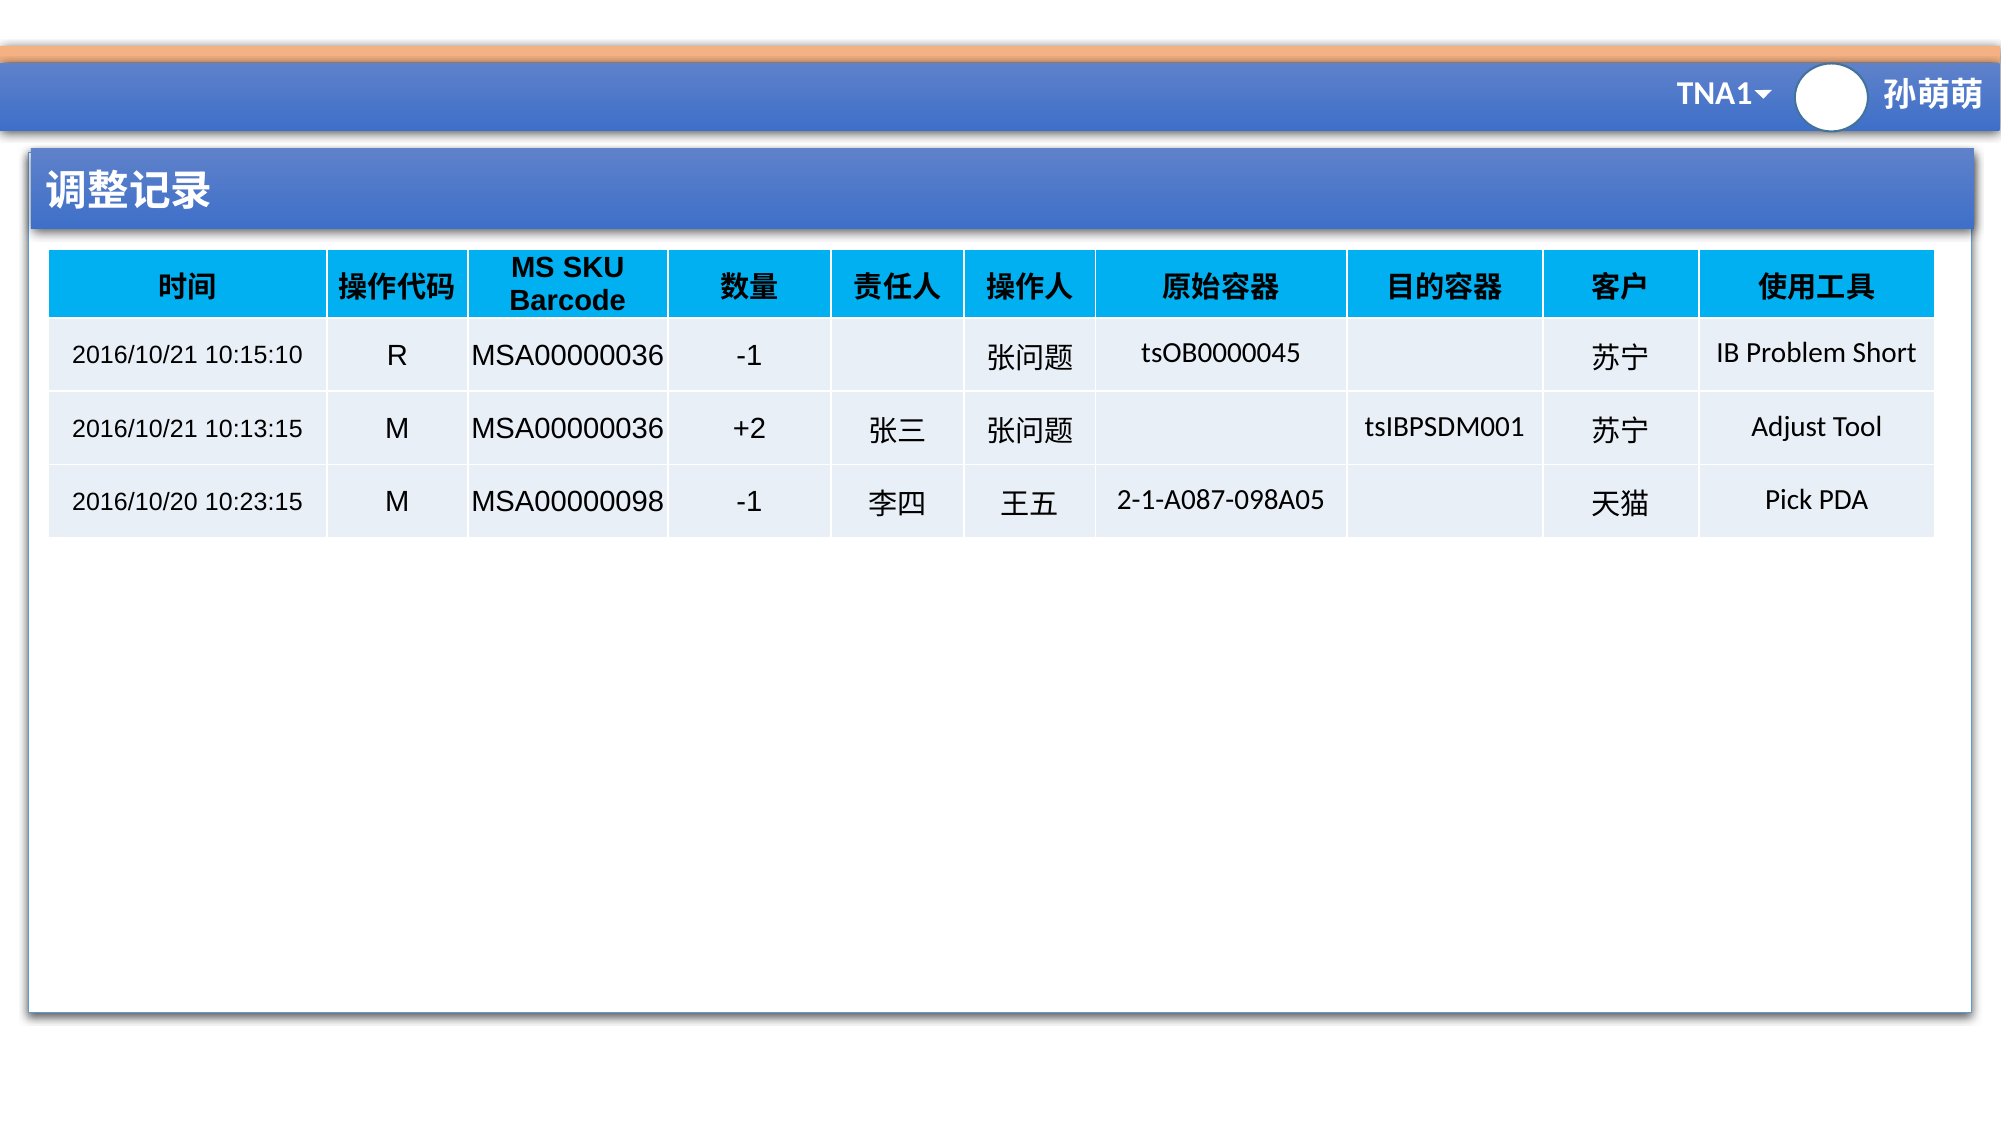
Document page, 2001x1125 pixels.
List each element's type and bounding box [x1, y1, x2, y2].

text_box [28, 148, 1974, 1013]
